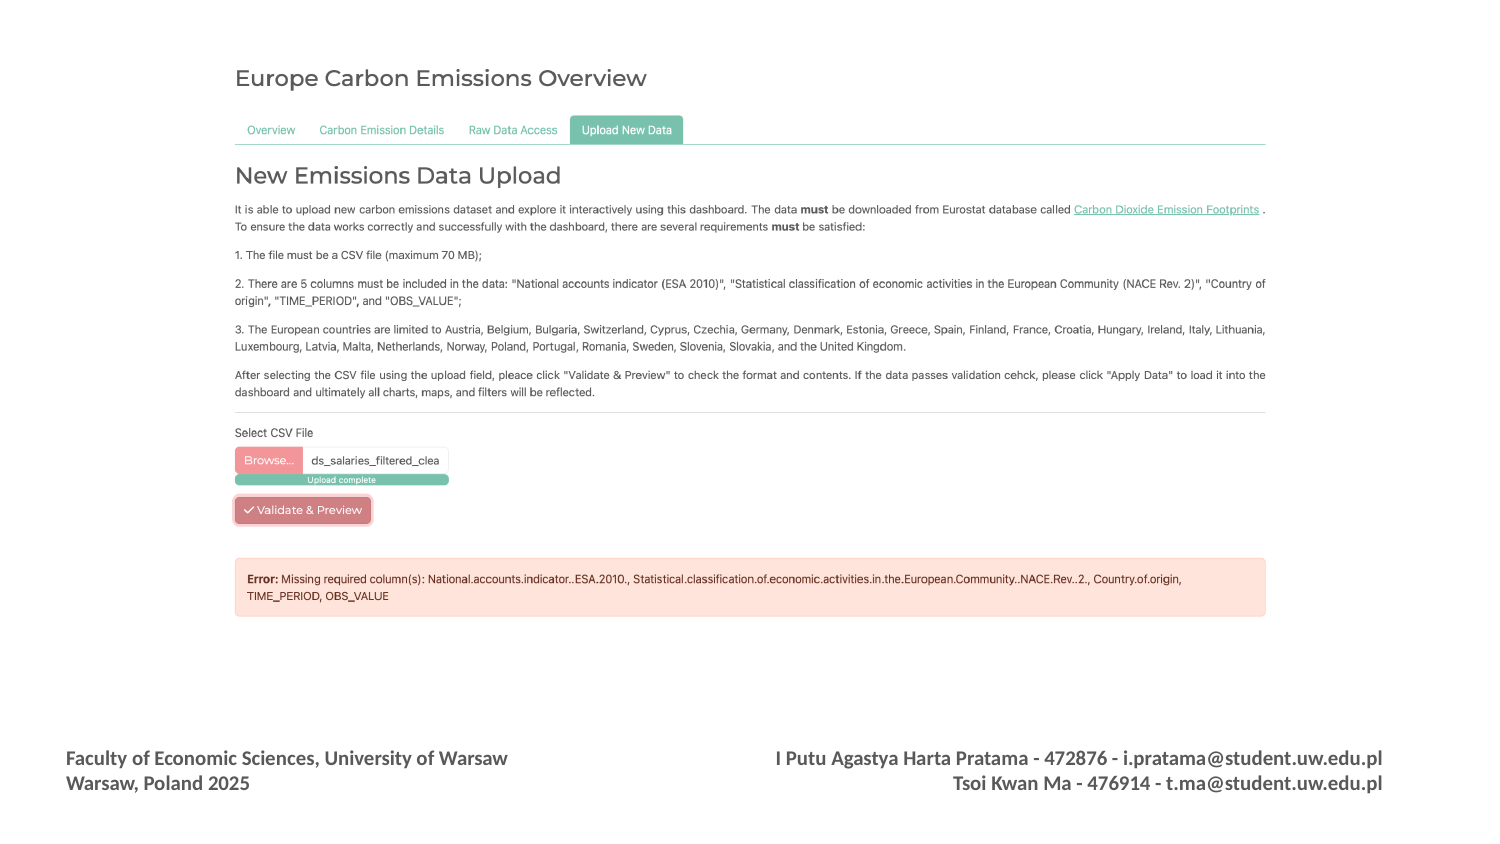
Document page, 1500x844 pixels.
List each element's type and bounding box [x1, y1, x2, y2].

picture [225, 49, 1274, 687]
